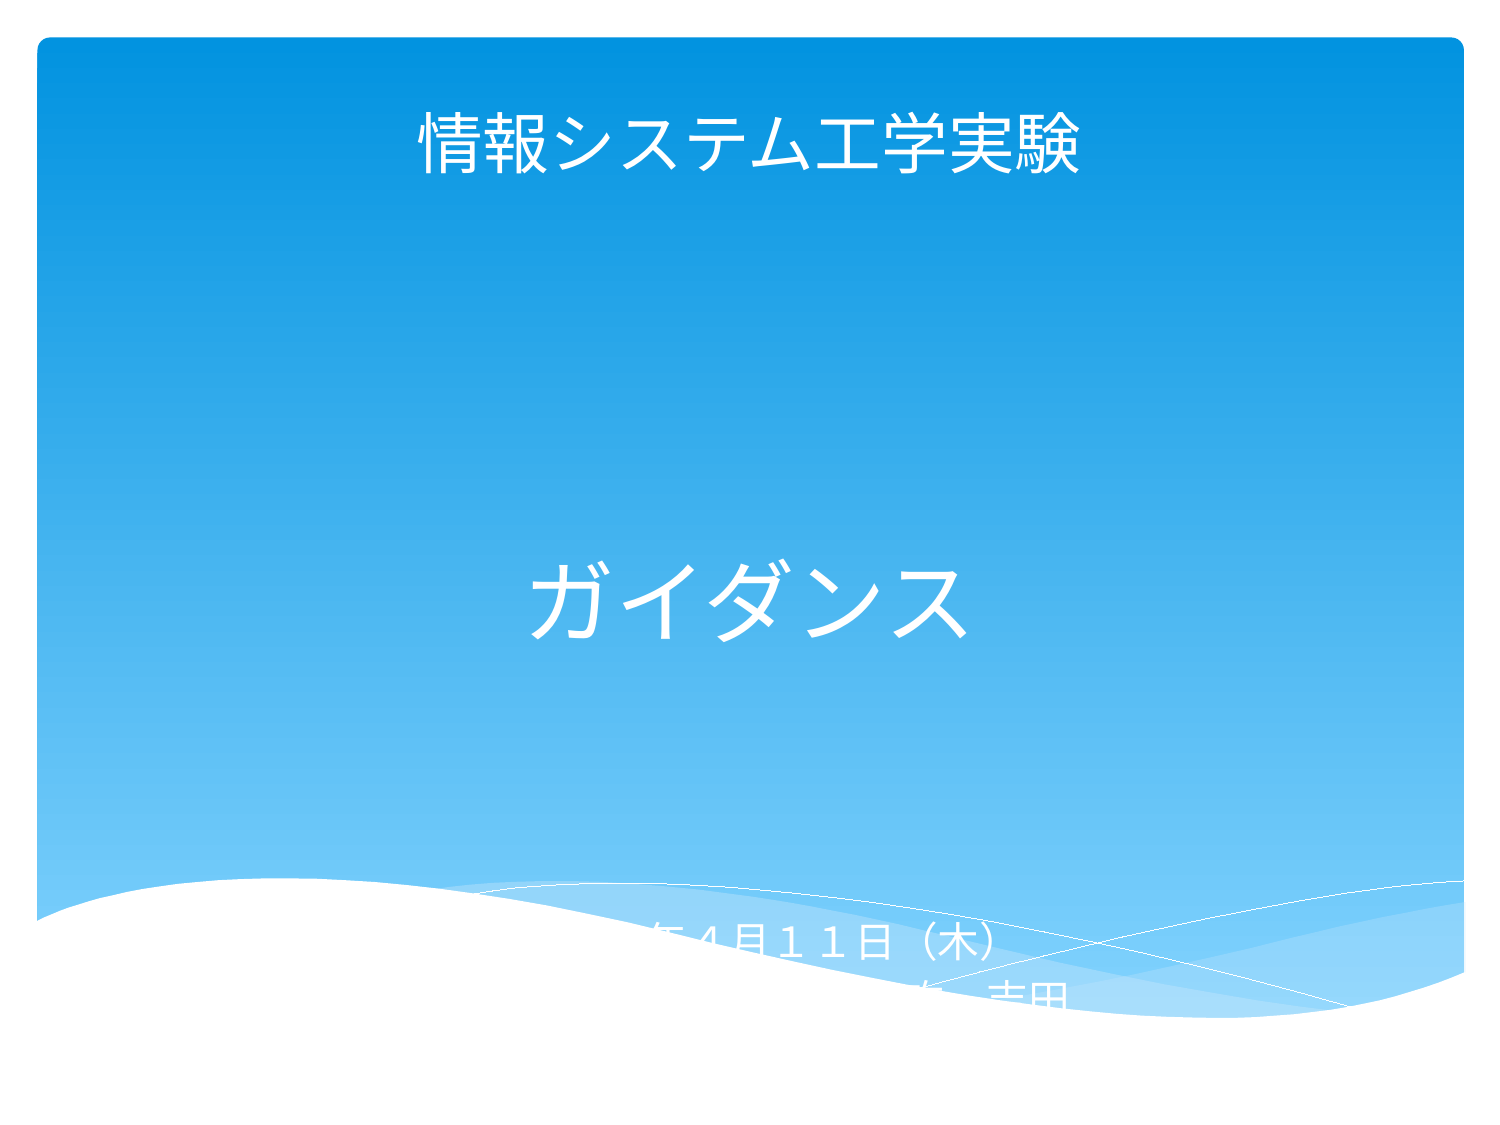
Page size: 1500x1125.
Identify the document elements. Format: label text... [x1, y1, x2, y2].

subtitle 平成３１年４月１１日（木） 情報・経営システム工学専攻 吉田 [224, 743, 1276, 1032]
text_box 情報システム工学実験 [224, 88, 1275, 189]
title ガイダンス [112, 374, 1388, 663]
